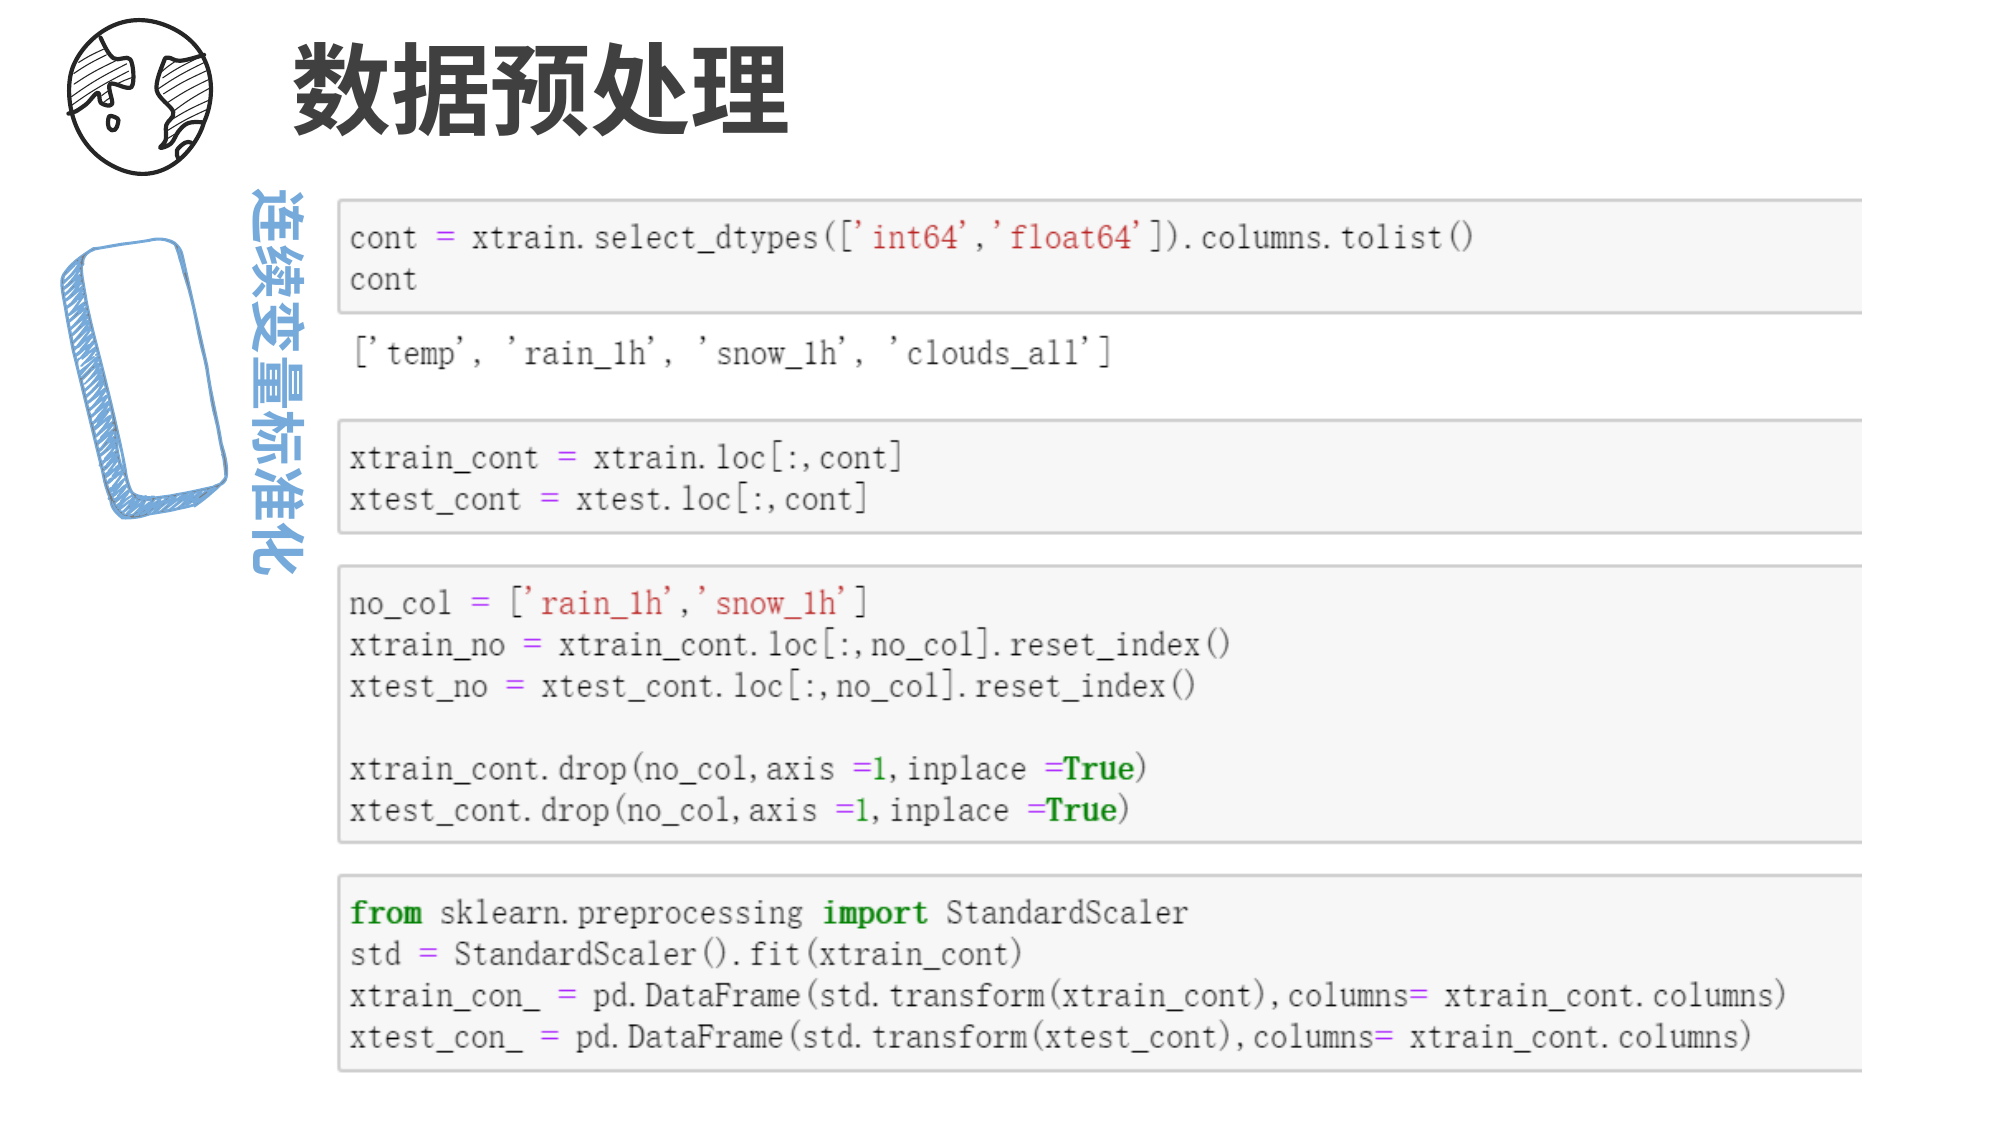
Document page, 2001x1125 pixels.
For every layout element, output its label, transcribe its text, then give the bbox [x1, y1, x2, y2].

text_box 连续变量标准化 [222, 179, 321, 587]
text_box 数据预处理 [276, 20, 806, 155]
picture [326, 189, 1862, 1086]
text_box [61, 238, 222, 519]
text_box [65, 20, 215, 172]
